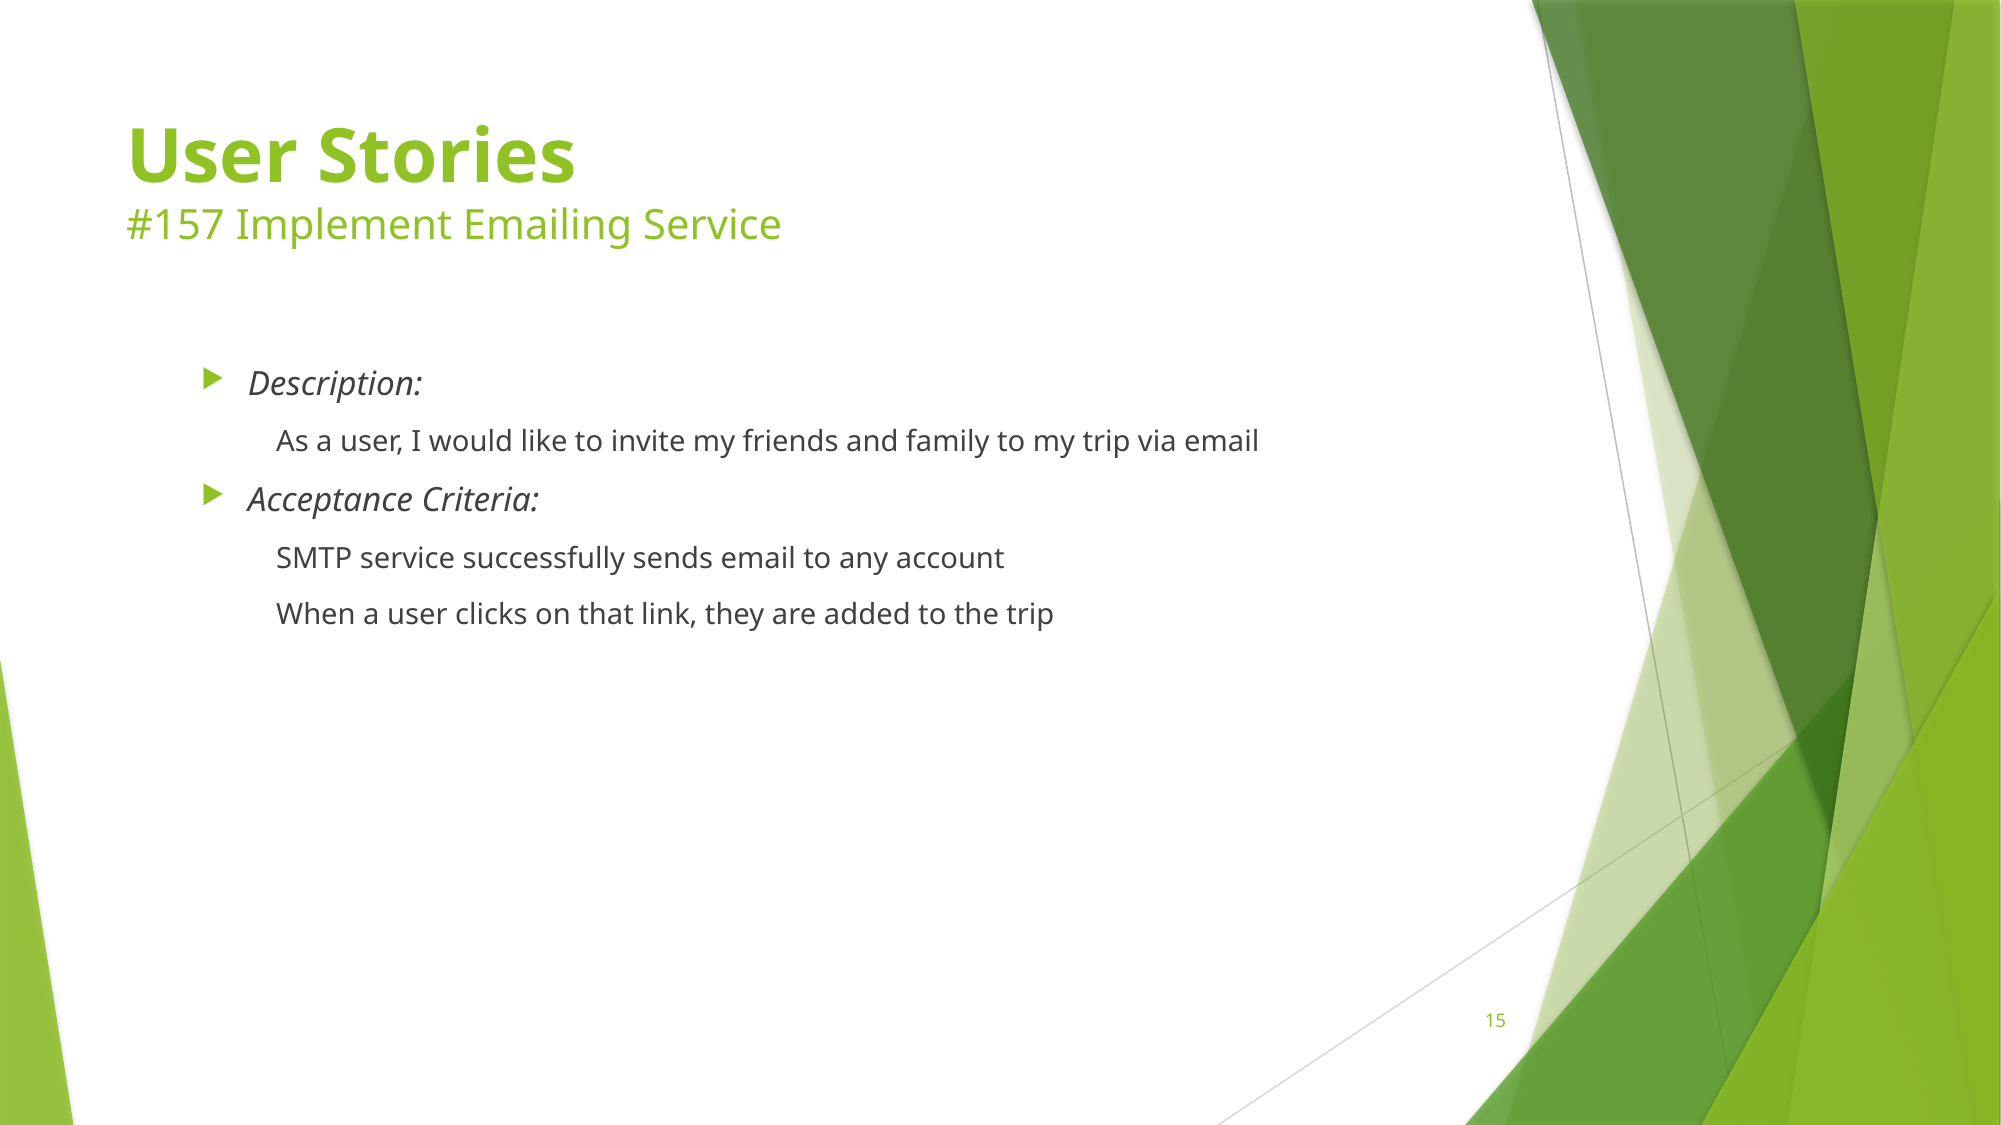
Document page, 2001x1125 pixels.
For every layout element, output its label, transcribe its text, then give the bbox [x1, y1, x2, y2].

list Description: As a user, I would like to invite my friends and family to my trip via email Acceptance Criteria: SMTP service successfully sends email to any account When a user clicks on that link, they are added to the trip [111, 354, 1522, 992]
slide_number 15 [1409, 991, 1522, 1051]
title User Stories #157 Implement Emailing Service [111, 99, 1522, 317]
